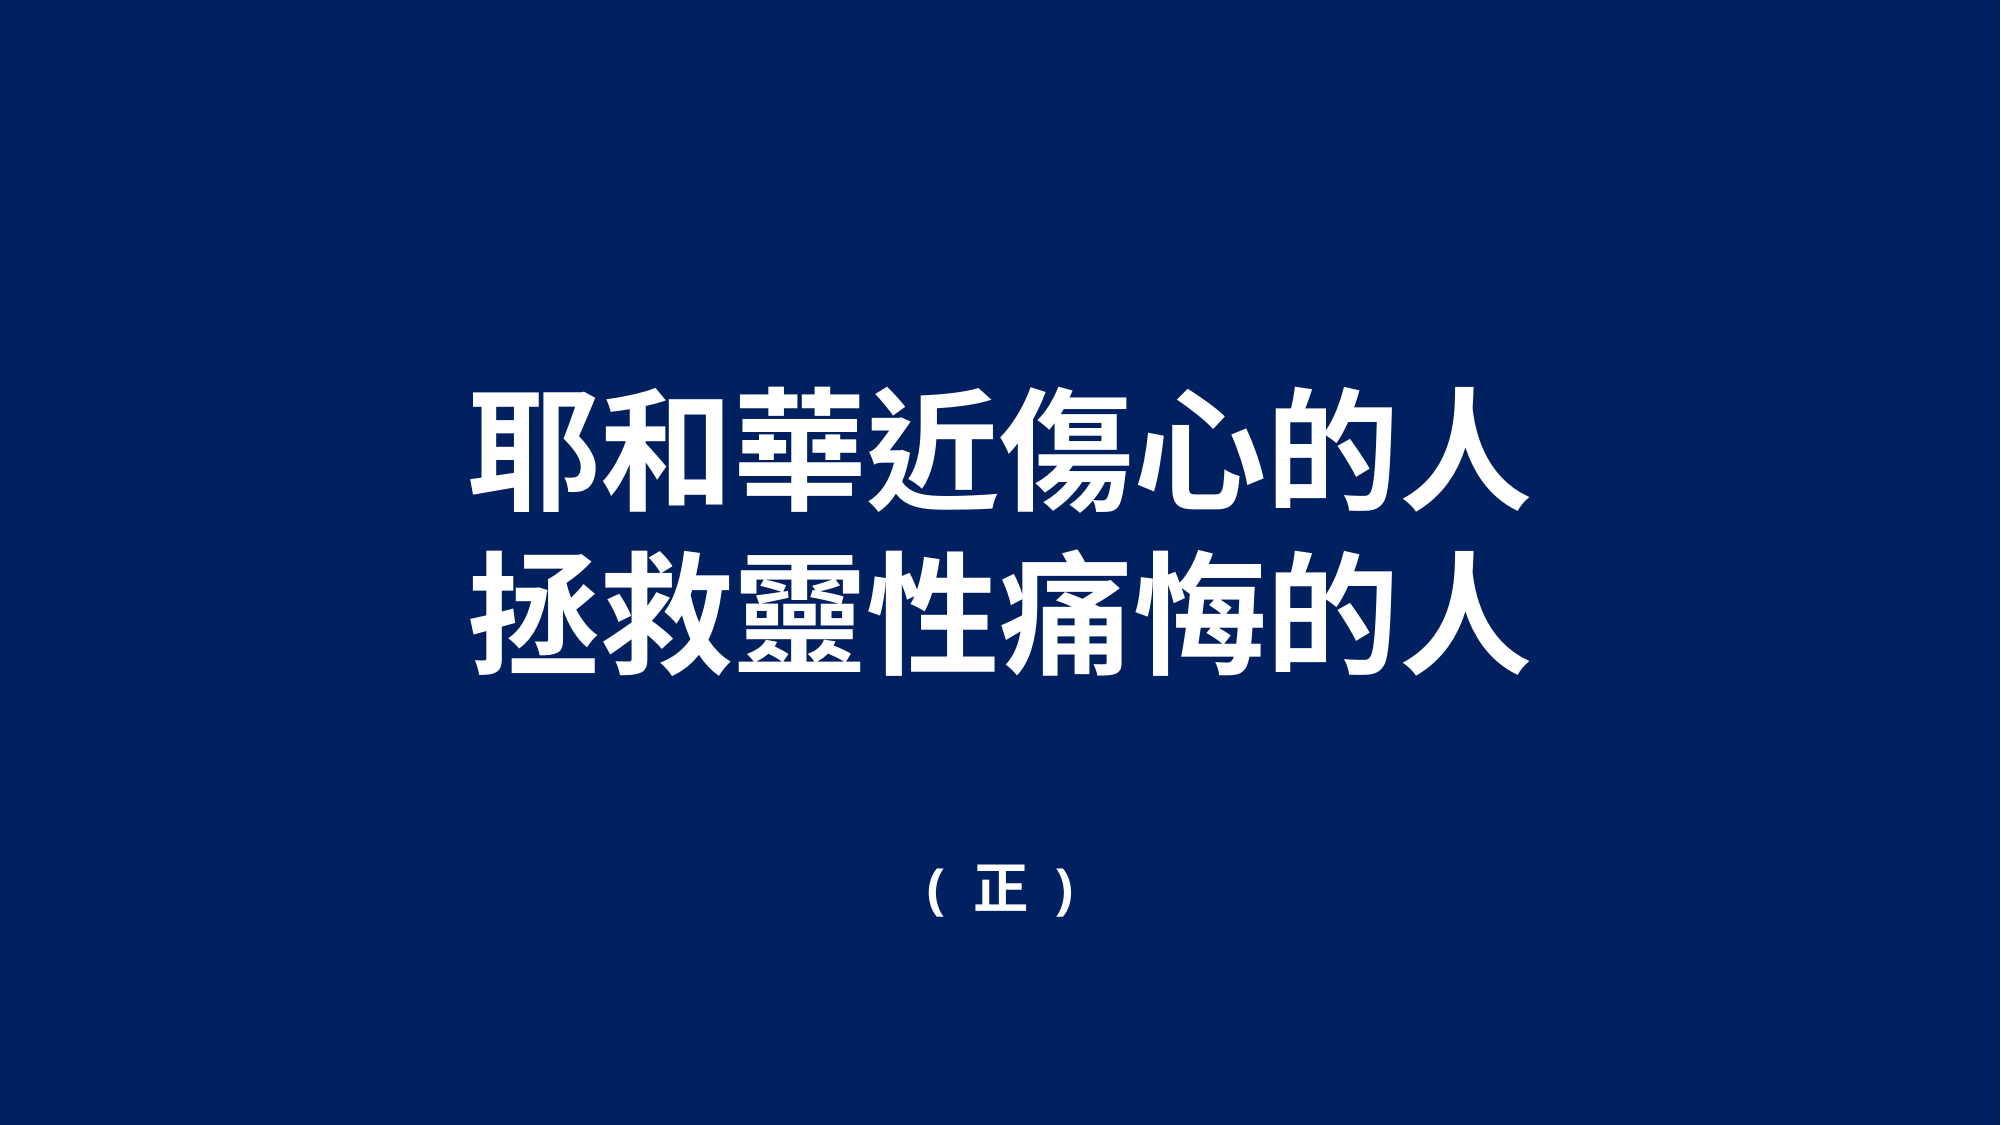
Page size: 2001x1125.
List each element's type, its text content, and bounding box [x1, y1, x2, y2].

list 耶和華近傷心的人 拯救靈性痛悔的人 [0, 341, 2000, 737]
text_box ( 正 ) [0, 845, 2000, 928]
